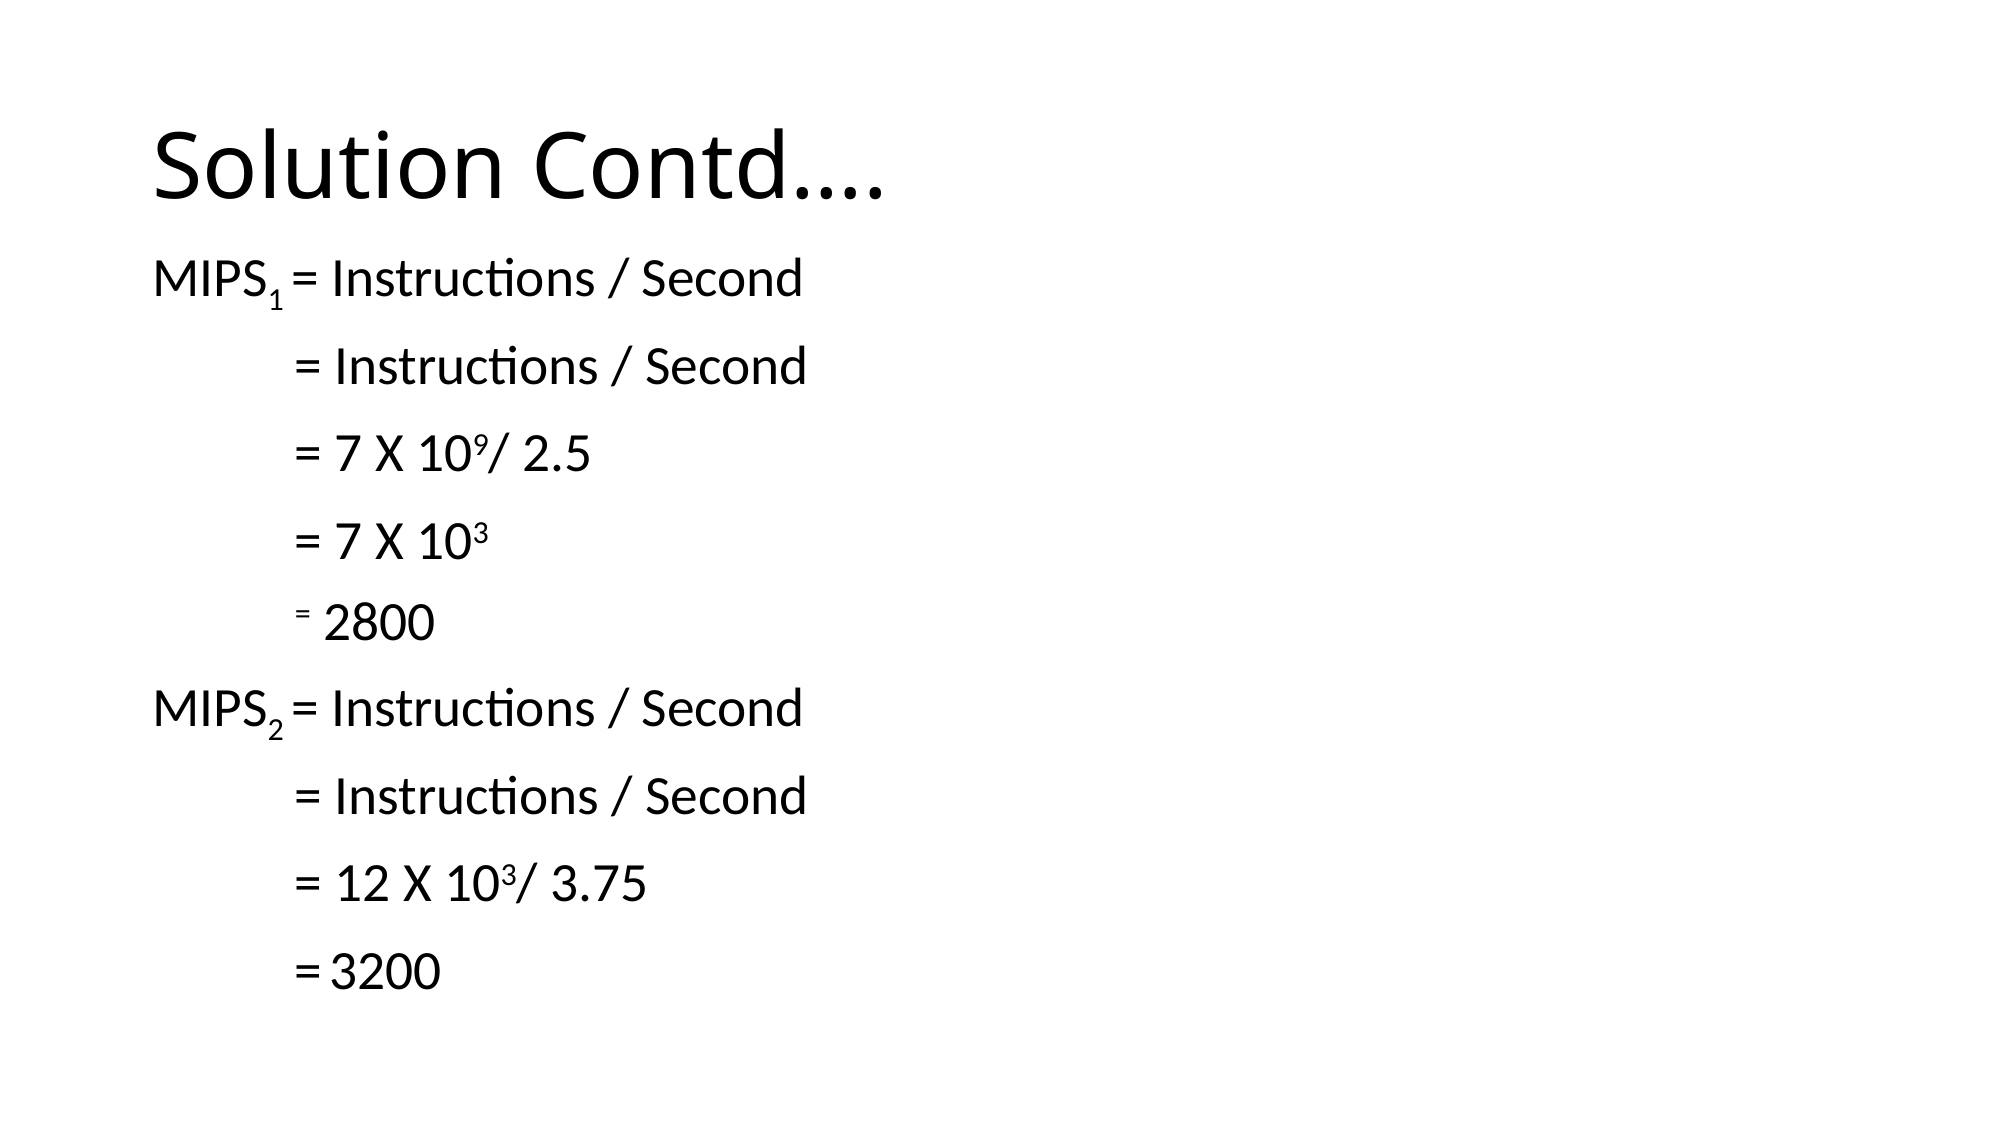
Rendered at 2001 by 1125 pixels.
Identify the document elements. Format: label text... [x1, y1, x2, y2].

list MIPS1 = Instructions / Second = Instructions / Second = 7 X 109/ 2.5 = 7 X 103 = 2800 MIPS2 = Instructions / Second = Instructions / Second = 12 X 103/ 3.75 = 3200 [137, 234, 1863, 1014]
title Solution Contd…. [137, 59, 1863, 234]
